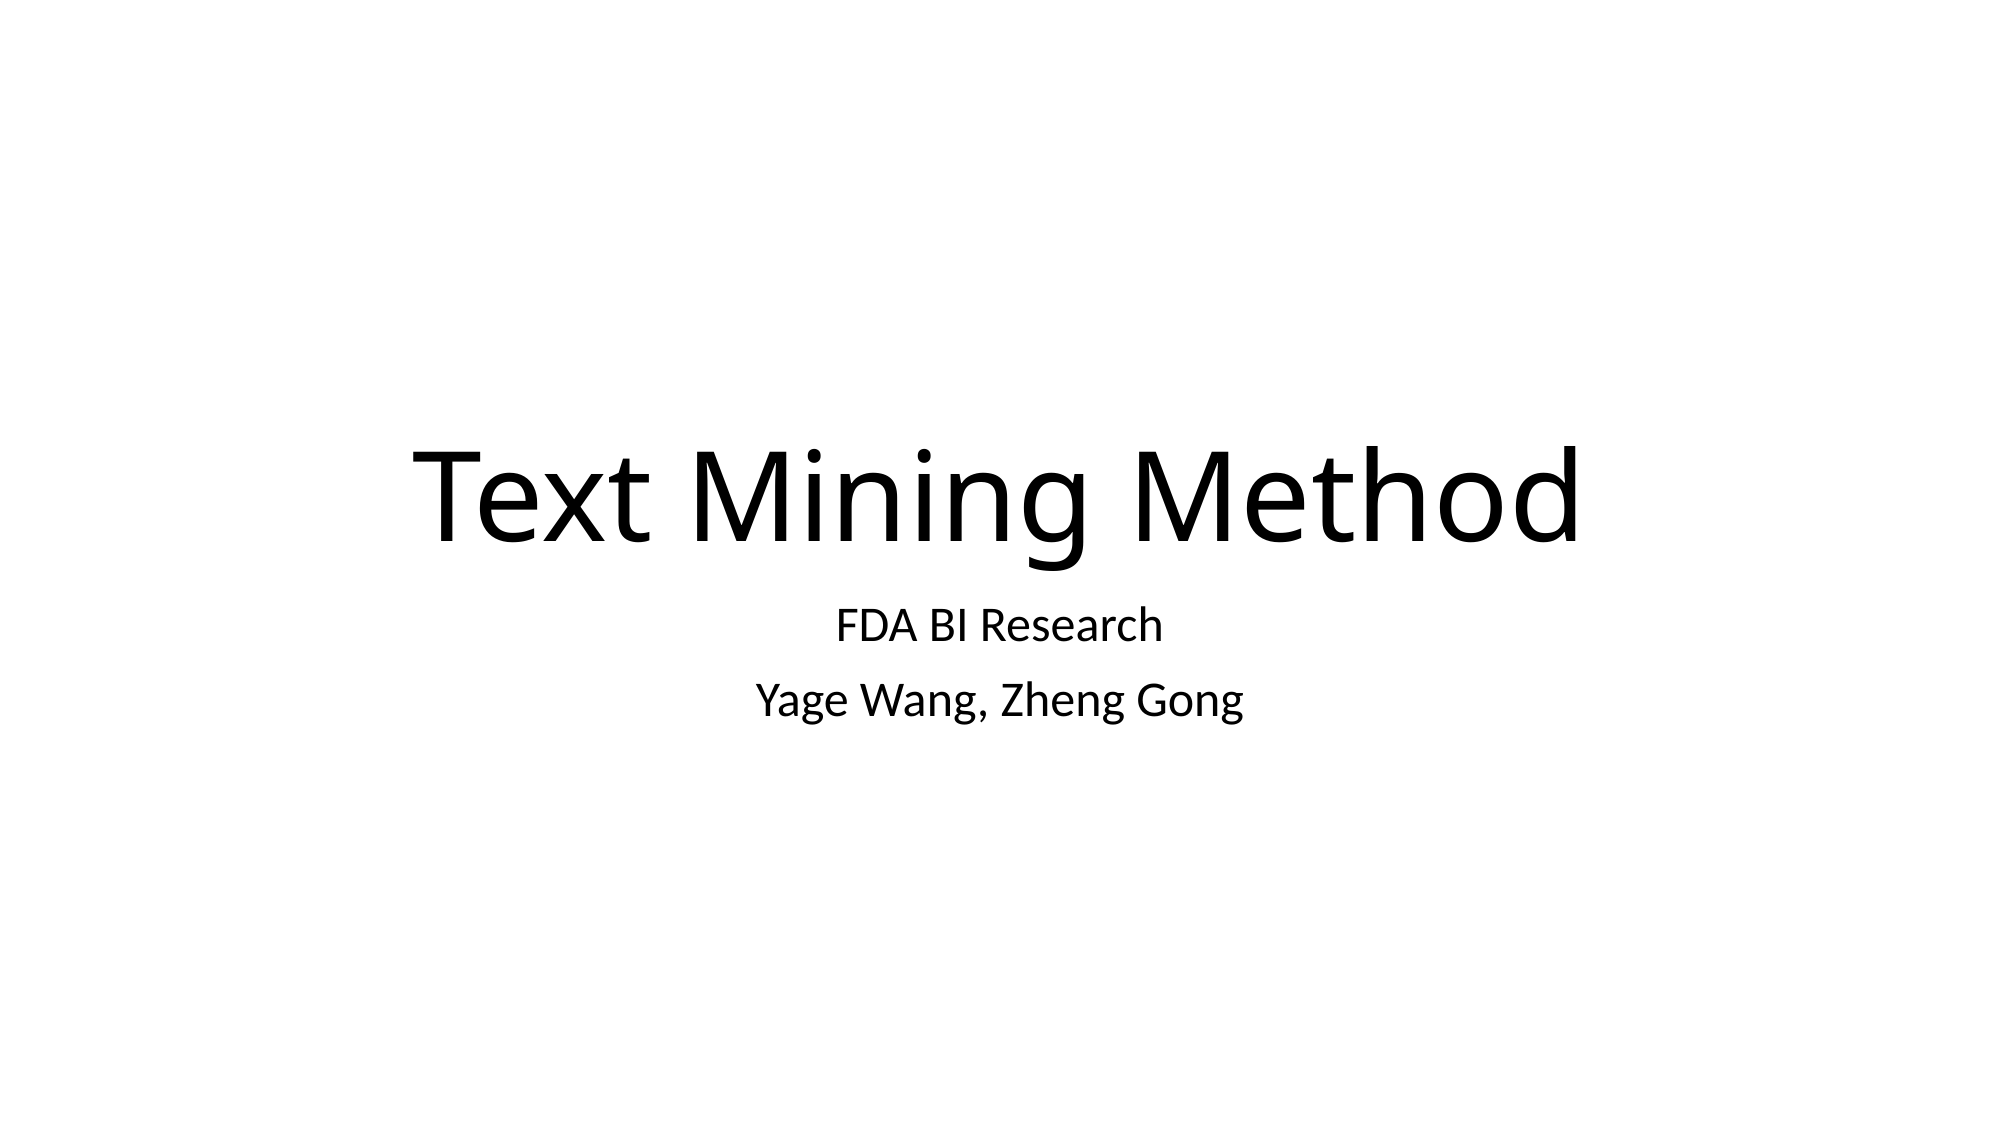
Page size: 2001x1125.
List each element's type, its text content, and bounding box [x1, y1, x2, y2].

title Text Mining Method [249, 184, 1750, 576]
subtitle FDA BI Research Yage Wang, Zheng Gong [249, 590, 1750, 863]
